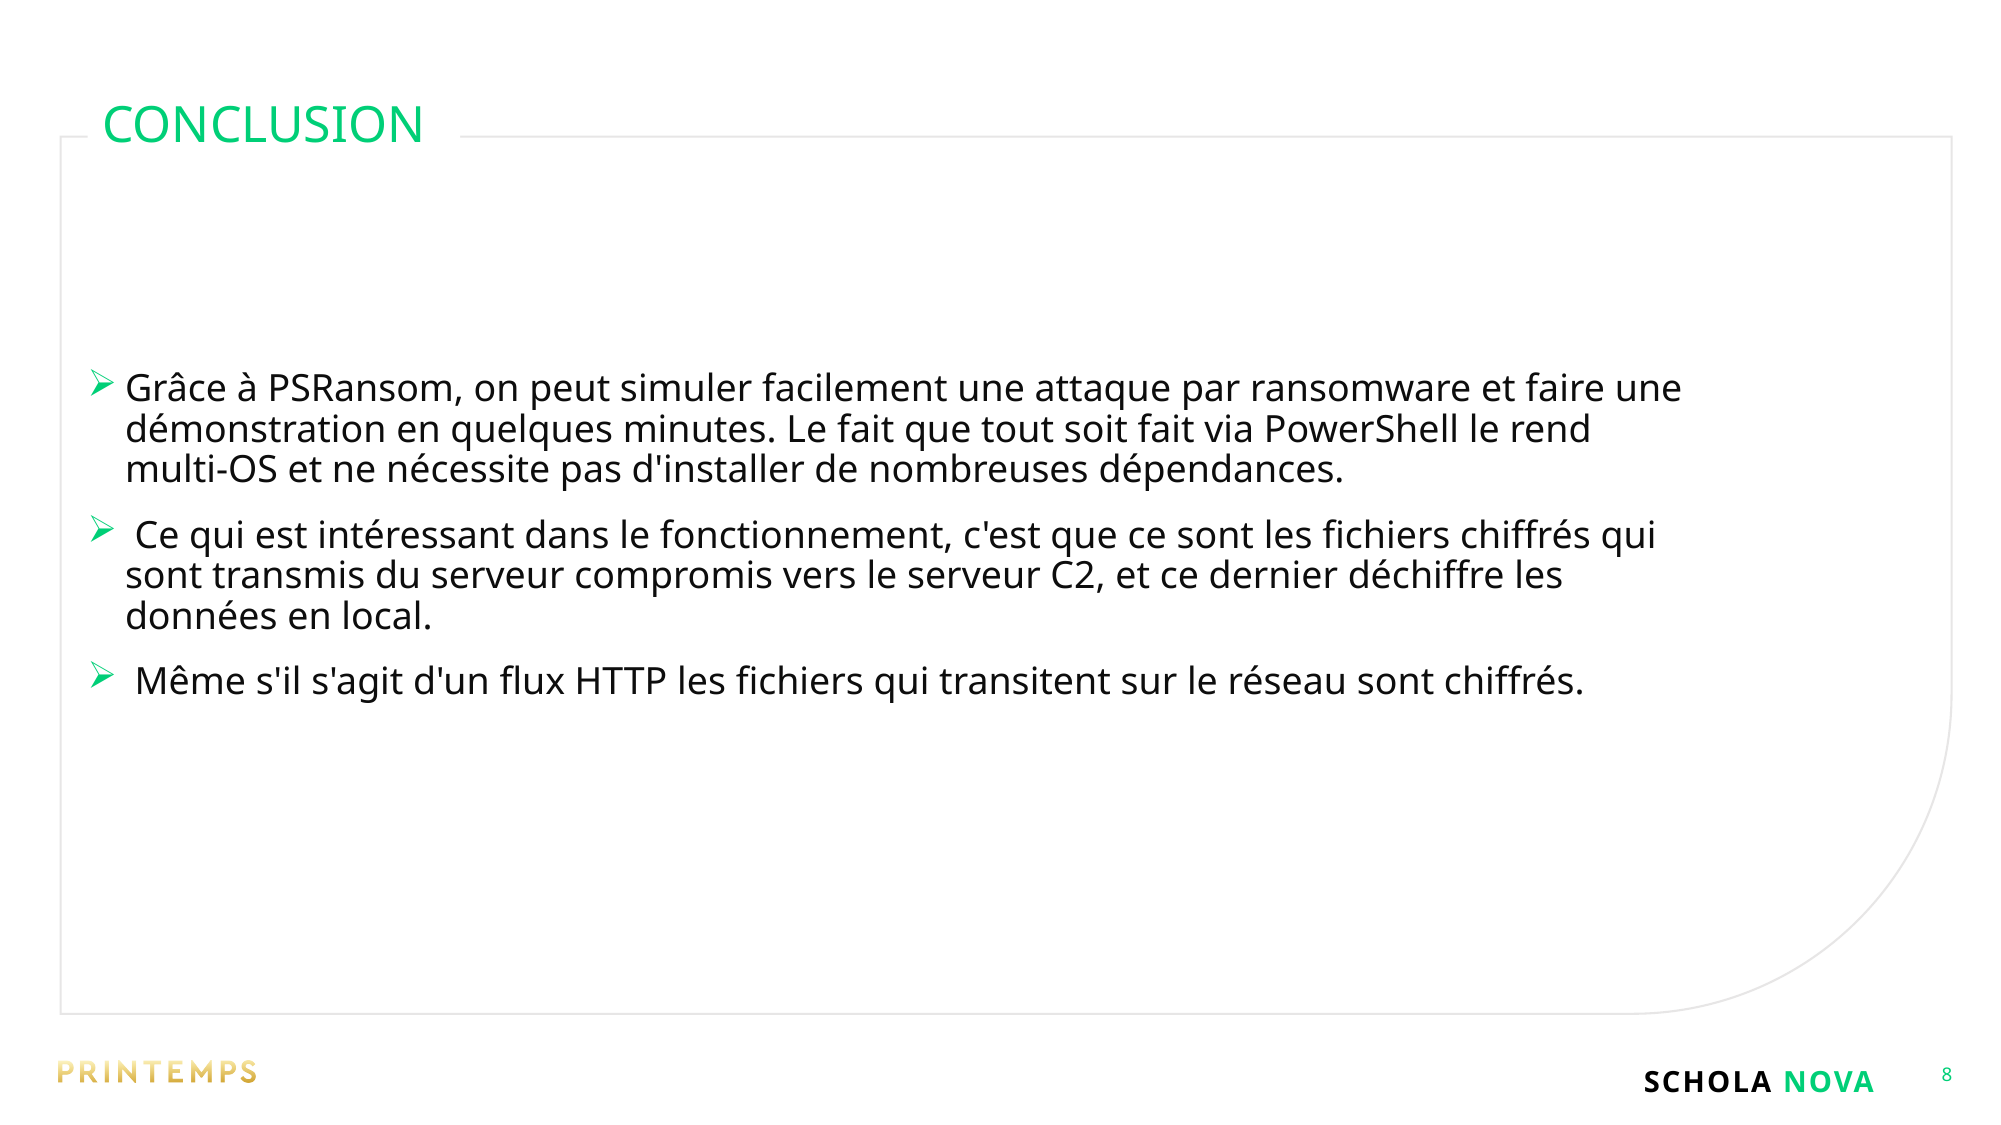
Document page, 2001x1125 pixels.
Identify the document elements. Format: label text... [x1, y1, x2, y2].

title Conclusion [87, 91, 461, 161]
picture [58, 1060, 256, 1083]
slide_number 8 [1903, 1057, 1968, 1095]
footer Schola nova [1223, 1056, 1899, 1105]
list Grâce à PSRansom, on peut simuler facilement une attaque par ransomware et faire une démonstration en quelques minutes. Le fait que tout soit fait via PowerShell le rend multi-OS et ne nécessite pas d'installer de nombreuses dépendances. Ce qui est intéressant dans le fonctionnement, c'est que ce sont les fichiers chiffrés qui sont transmis du serveur compromis vers le serveur C2, et ce dernier déchiffre les données en local. Même s'il s'agit d'un flux HTTP les fichiers qui transitent sur le réseau sont chiffrés. [72, 161, 1716, 1043]
